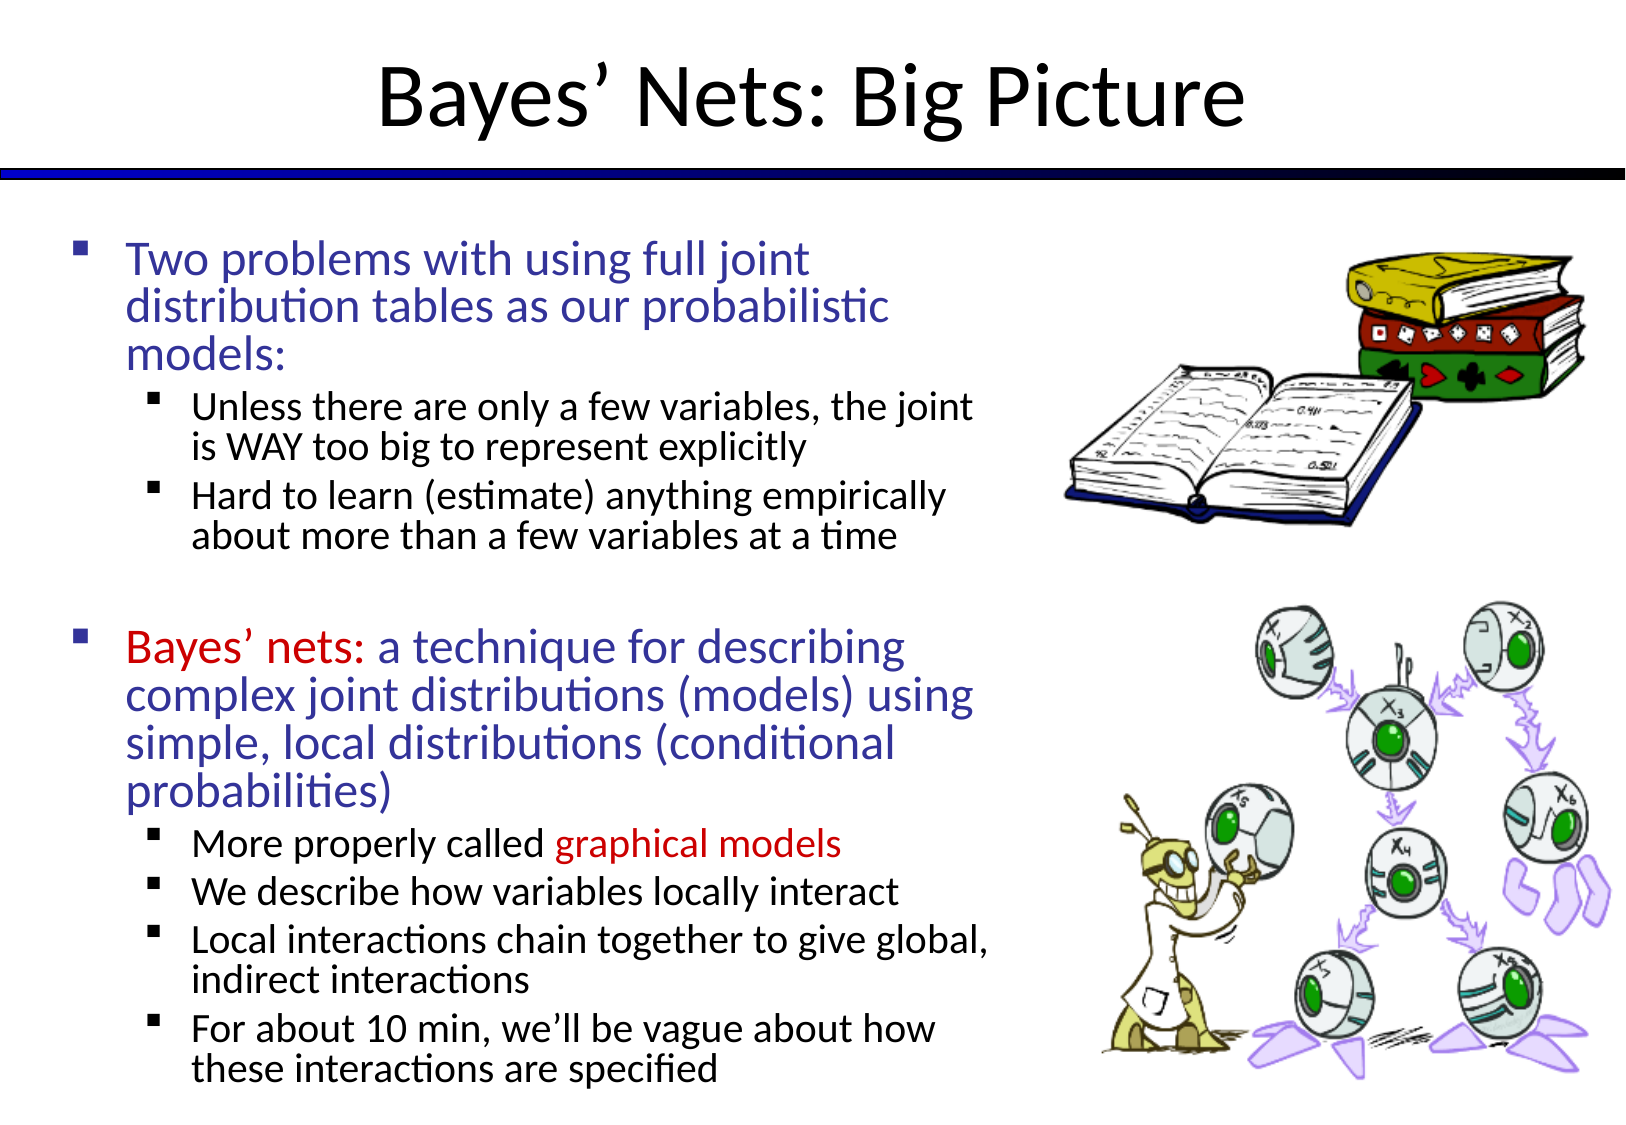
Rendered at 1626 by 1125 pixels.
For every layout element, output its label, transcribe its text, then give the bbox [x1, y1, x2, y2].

picture [1055, 237, 1605, 543]
title Bayes’ Nets: Big Picture [0, 0, 1625, 184]
list Two problems with using full joint distribution tables as our probabilistic models: Unless there are only a few variables, the joint is WAY too big to represent explicitly Hard to learn (estimate) anything empirically about more than a few variables at a time Bayes’ nets: a technique for describing complex joint distributions (models) using simple, local distributions (conditional probabilities) More properly called graphical models We describe how variables locally interact Local interactions chain together to give global, indirect interactions For about 10 min, we’ll be vague about how these interactions are specified [53, 228, 1006, 1006]
picture [1066, 587, 1625, 1088]
